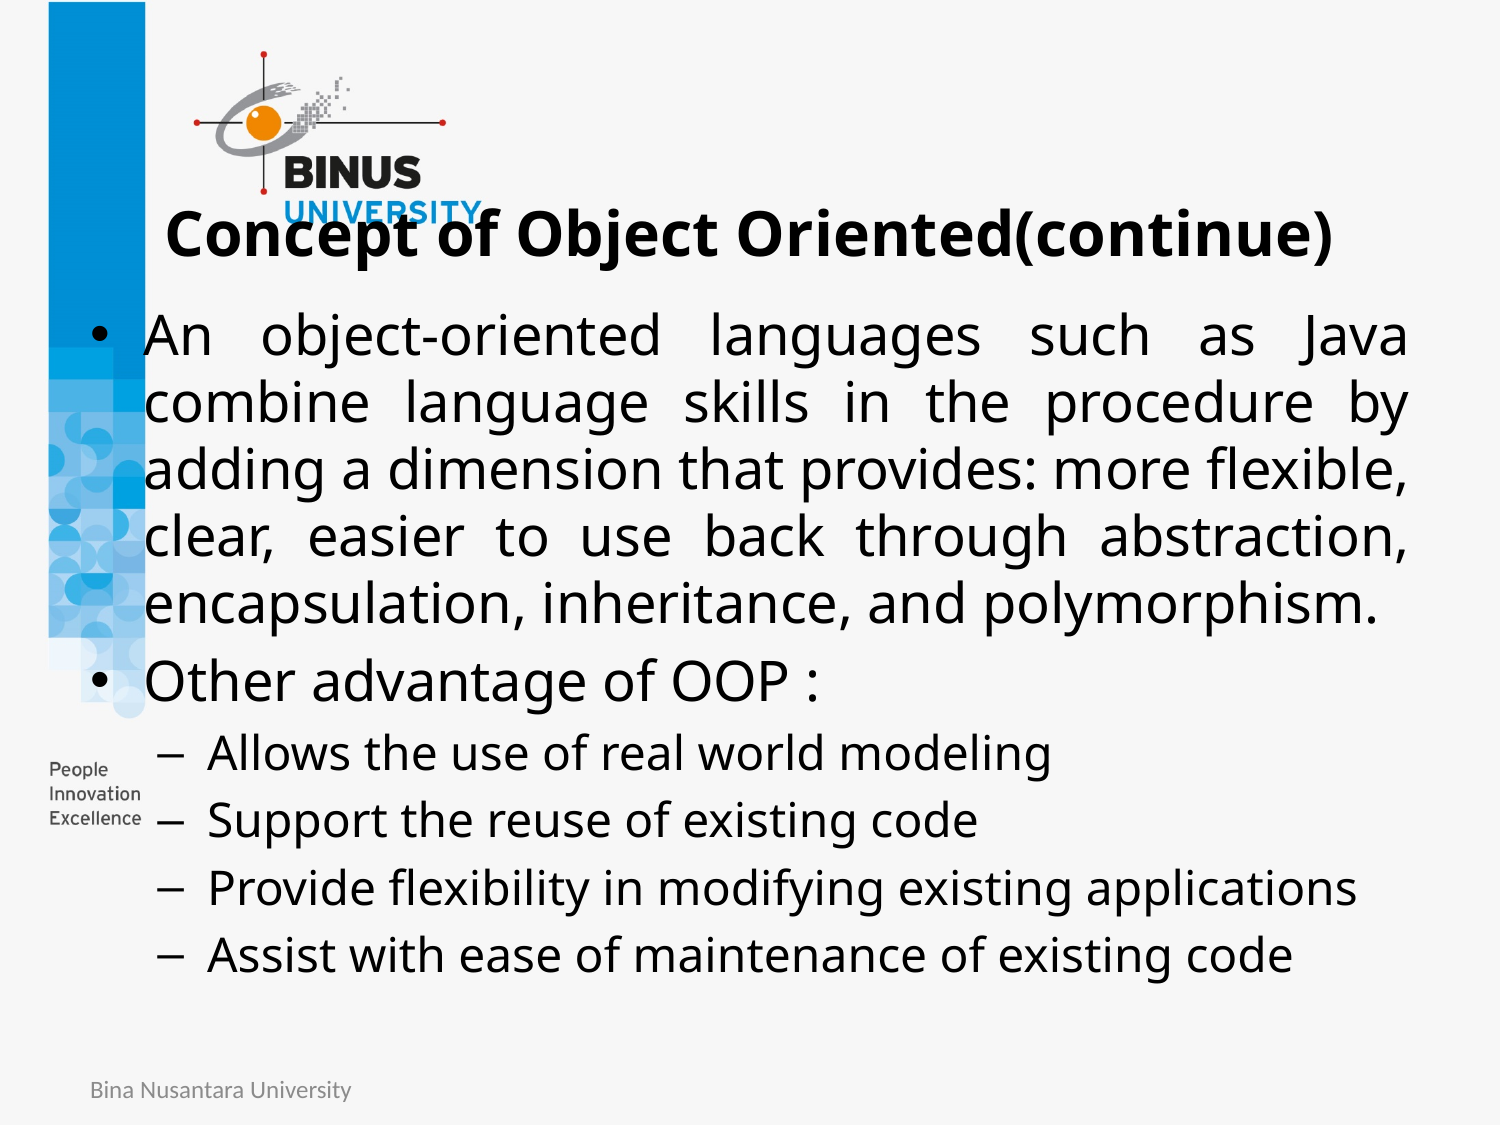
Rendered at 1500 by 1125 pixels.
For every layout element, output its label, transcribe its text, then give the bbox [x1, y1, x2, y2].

title Concept of Object Oriented(continue) [75, 137, 1425, 292]
picture [0, 0, 1500, 845]
slide_number Bina Nusantara University [75, 1058, 425, 1119]
list An object-oriented languages such as Java combine language skills in the procedure by adding a dimension that provides: more flexible, clear, easier to use back through abstraction, encapsulation, inheritance, and polymorphism. Other advantage of OOP : Allows the use of real world modeling Support the reuse of existing code Provide flexibility in modifying existing applications Assist with ease of maintenance of existing code [75, 292, 1425, 1013]
